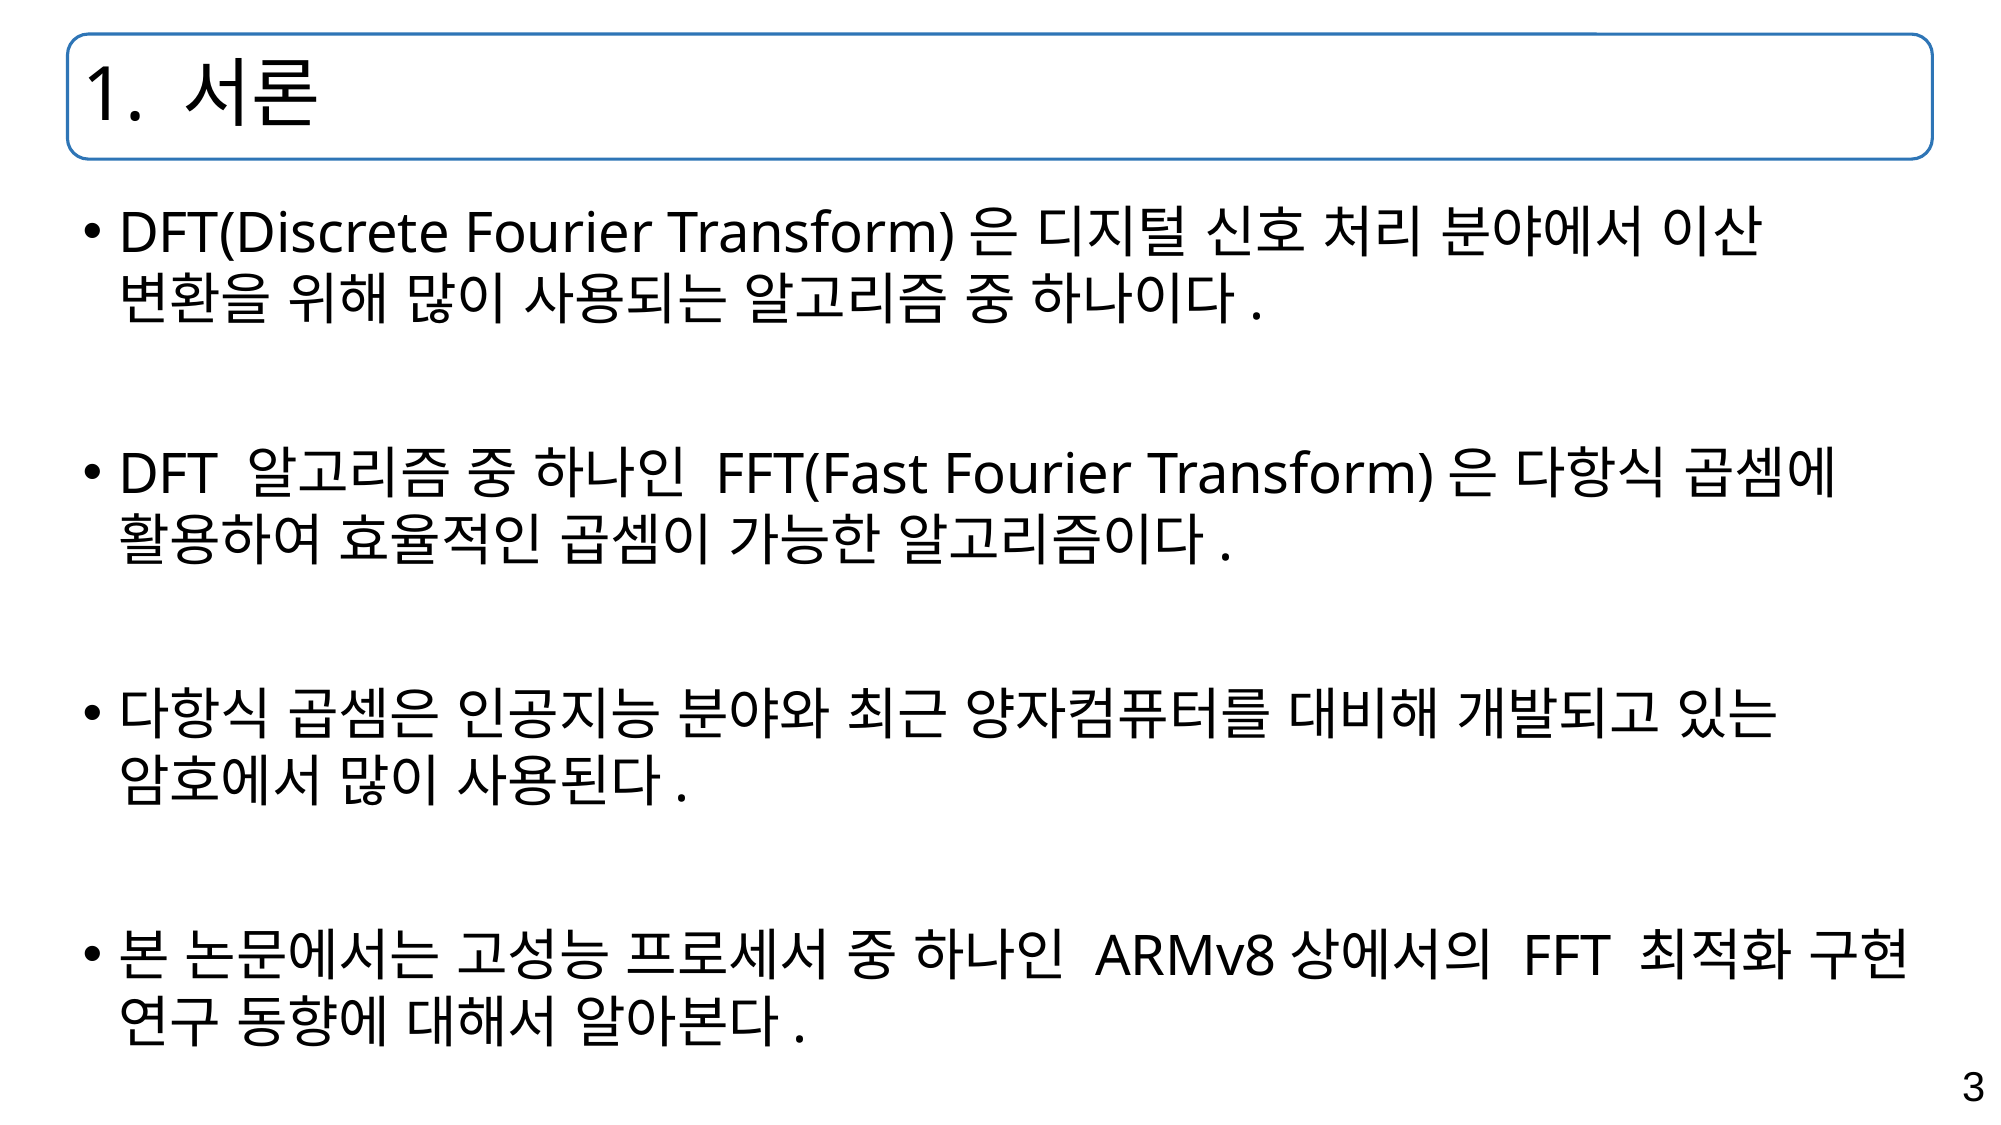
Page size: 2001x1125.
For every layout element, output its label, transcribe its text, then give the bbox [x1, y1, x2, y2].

list DFT(Discrete Fourier Transform)은 디지털 신호 처리 분야에서 이산 변환을 위해 많이 사용되는 알고리즘 중 하나이다. DFT 알고리즘 중 하나인 FFT(Fast Fourier Transform)은 다항식 곱셈에 활용하여 효율적인 곱셈이 가능한 알고리즘이다. 다항식 곱셈은 인공지능 분야와 최근 양자컴퓨터를 대비해 개발되고 있는 암호에서 많이 사용된다. 본 논문에서는 고성능 프로세서 중 하나인 ARMv8상에서의 FFT 최적화 구현 연구 동향에 대해서 알아본다. [67, 189, 1933, 1064]
title 1. 서론 [67, 34, 1933, 160]
